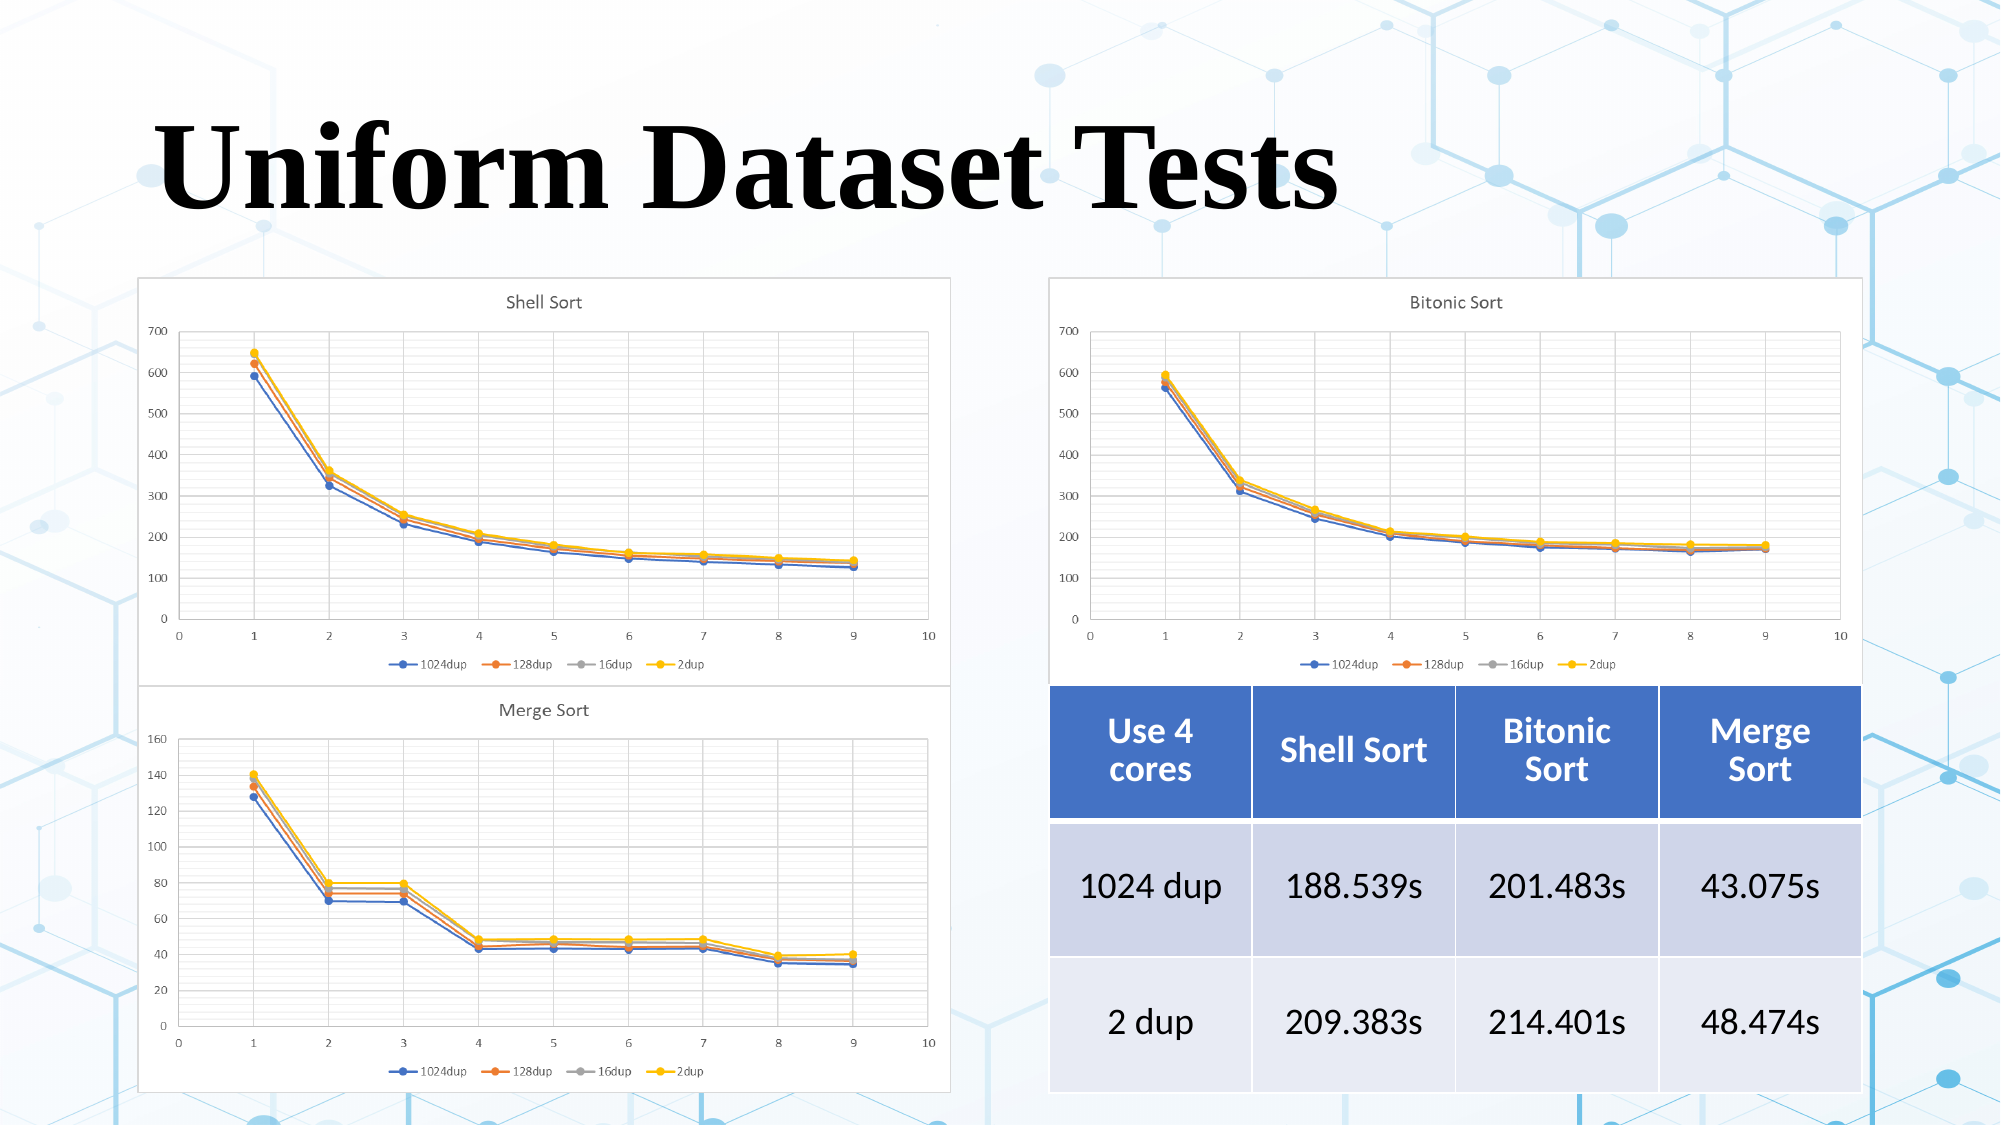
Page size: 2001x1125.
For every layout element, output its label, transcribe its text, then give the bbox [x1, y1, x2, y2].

table_cell 209.383s [1253, 958, 1455, 1092]
table_cell 214.401s [1456, 958, 1658, 1092]
table_cell 188.539s [1253, 824, 1455, 956]
table_cell 1024 dup [1050, 824, 1251, 956]
table_cell 48.474s [1660, 958, 1861, 1092]
title Uniform Dataset Tests [137, 59, 1863, 278]
table_header Bitonic Sort [1456, 686, 1658, 818]
table_header Shell Sort [1253, 686, 1455, 818]
table_header Use 4 cores [1050, 686, 1251, 818]
table_cell 43.075s [1660, 824, 1861, 956]
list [137, 277, 951, 685]
table_cell 2 dup [1050, 958, 1251, 1092]
table_header Merge Sort [1660, 686, 1861, 818]
table_cell 201.483s [1456, 824, 1658, 956]
picture [0, 0, 2001, 1125]
